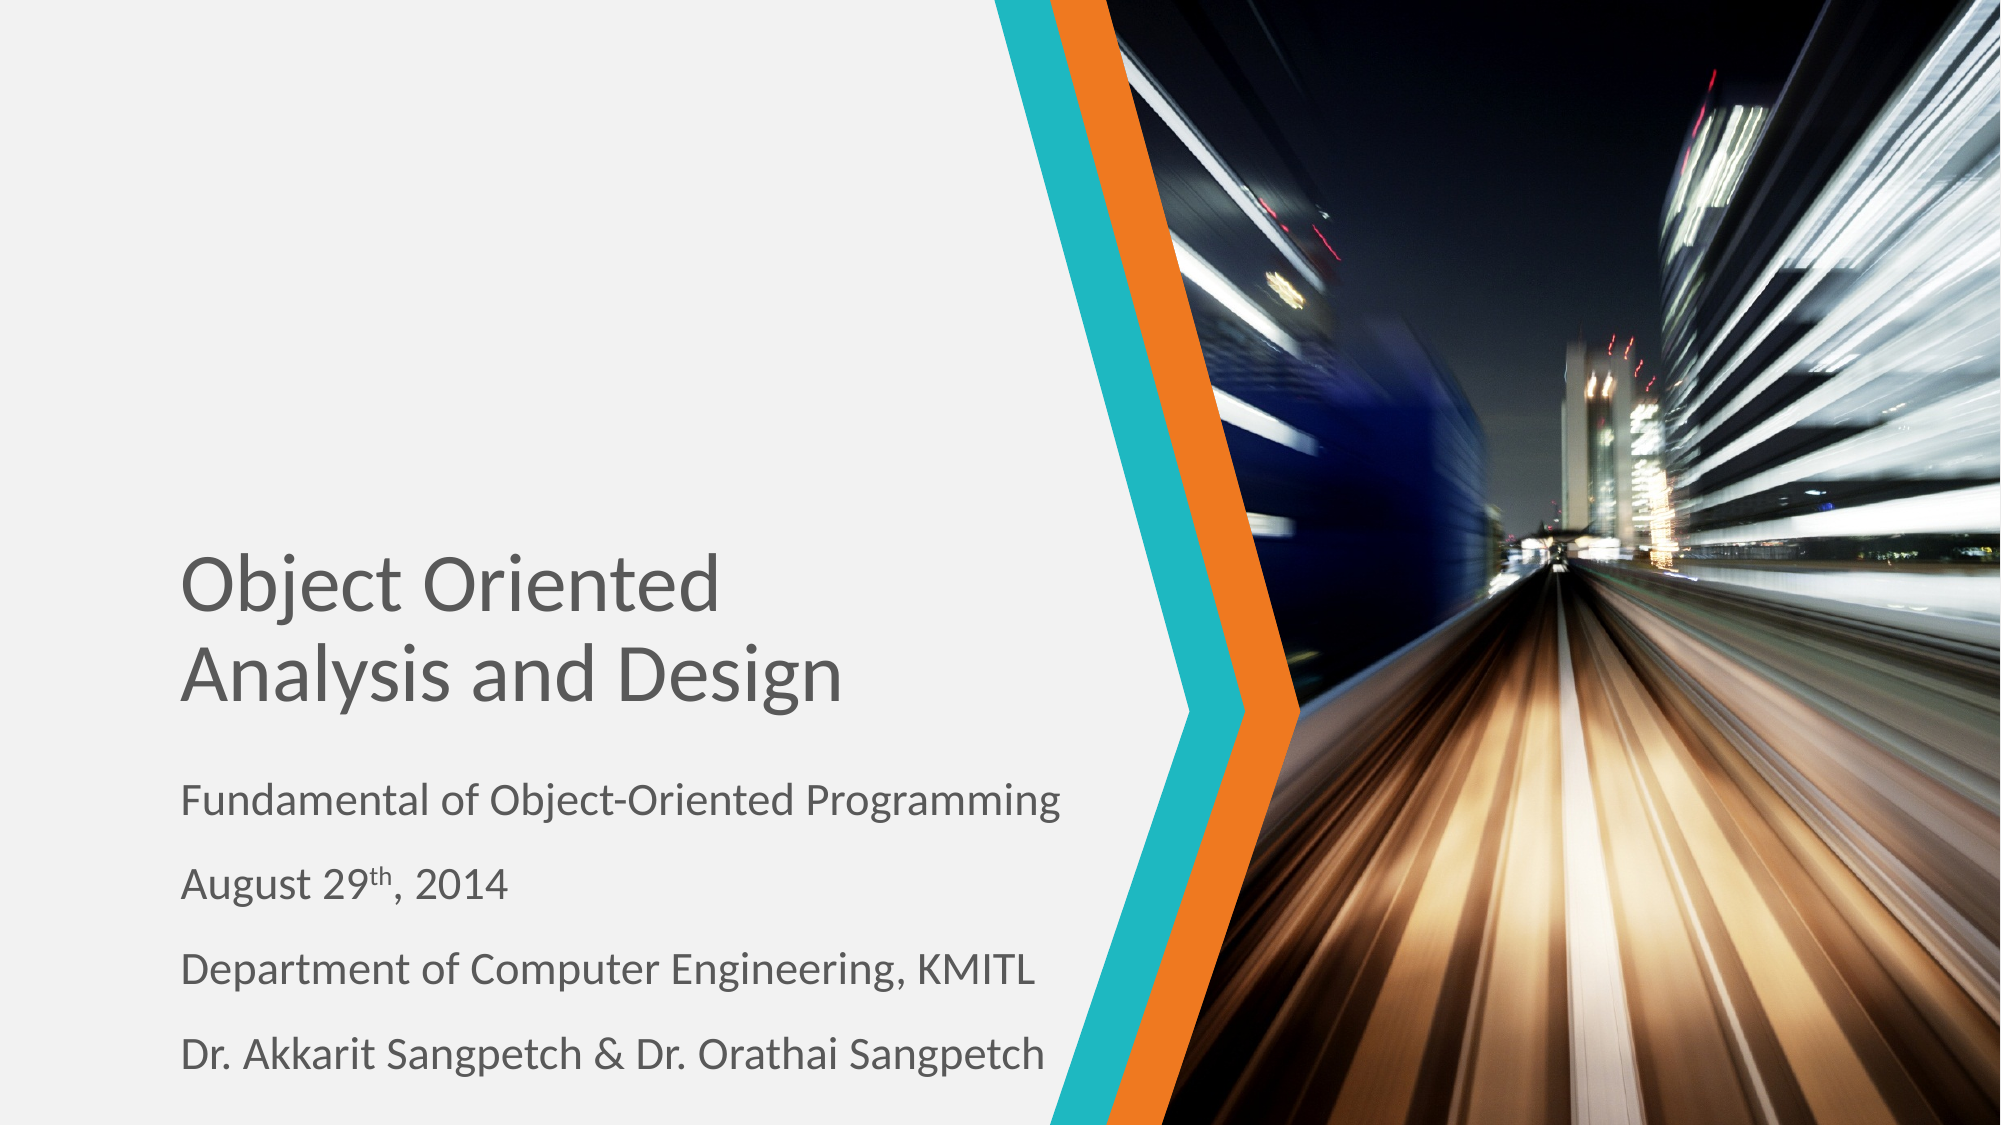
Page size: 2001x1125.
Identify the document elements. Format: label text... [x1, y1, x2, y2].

title Object Oriented Analysis and Design [165, 307, 1006, 728]
subtitle Fundamental of Object-Oriented Programming August 29th, 2014 Department of Computer Engineering, KMITL Dr. Akkarit Sangpetch & Dr. Orathai Sangpetch [165, 750, 1096, 1094]
picture [1106, 0, 2000, 1125]
